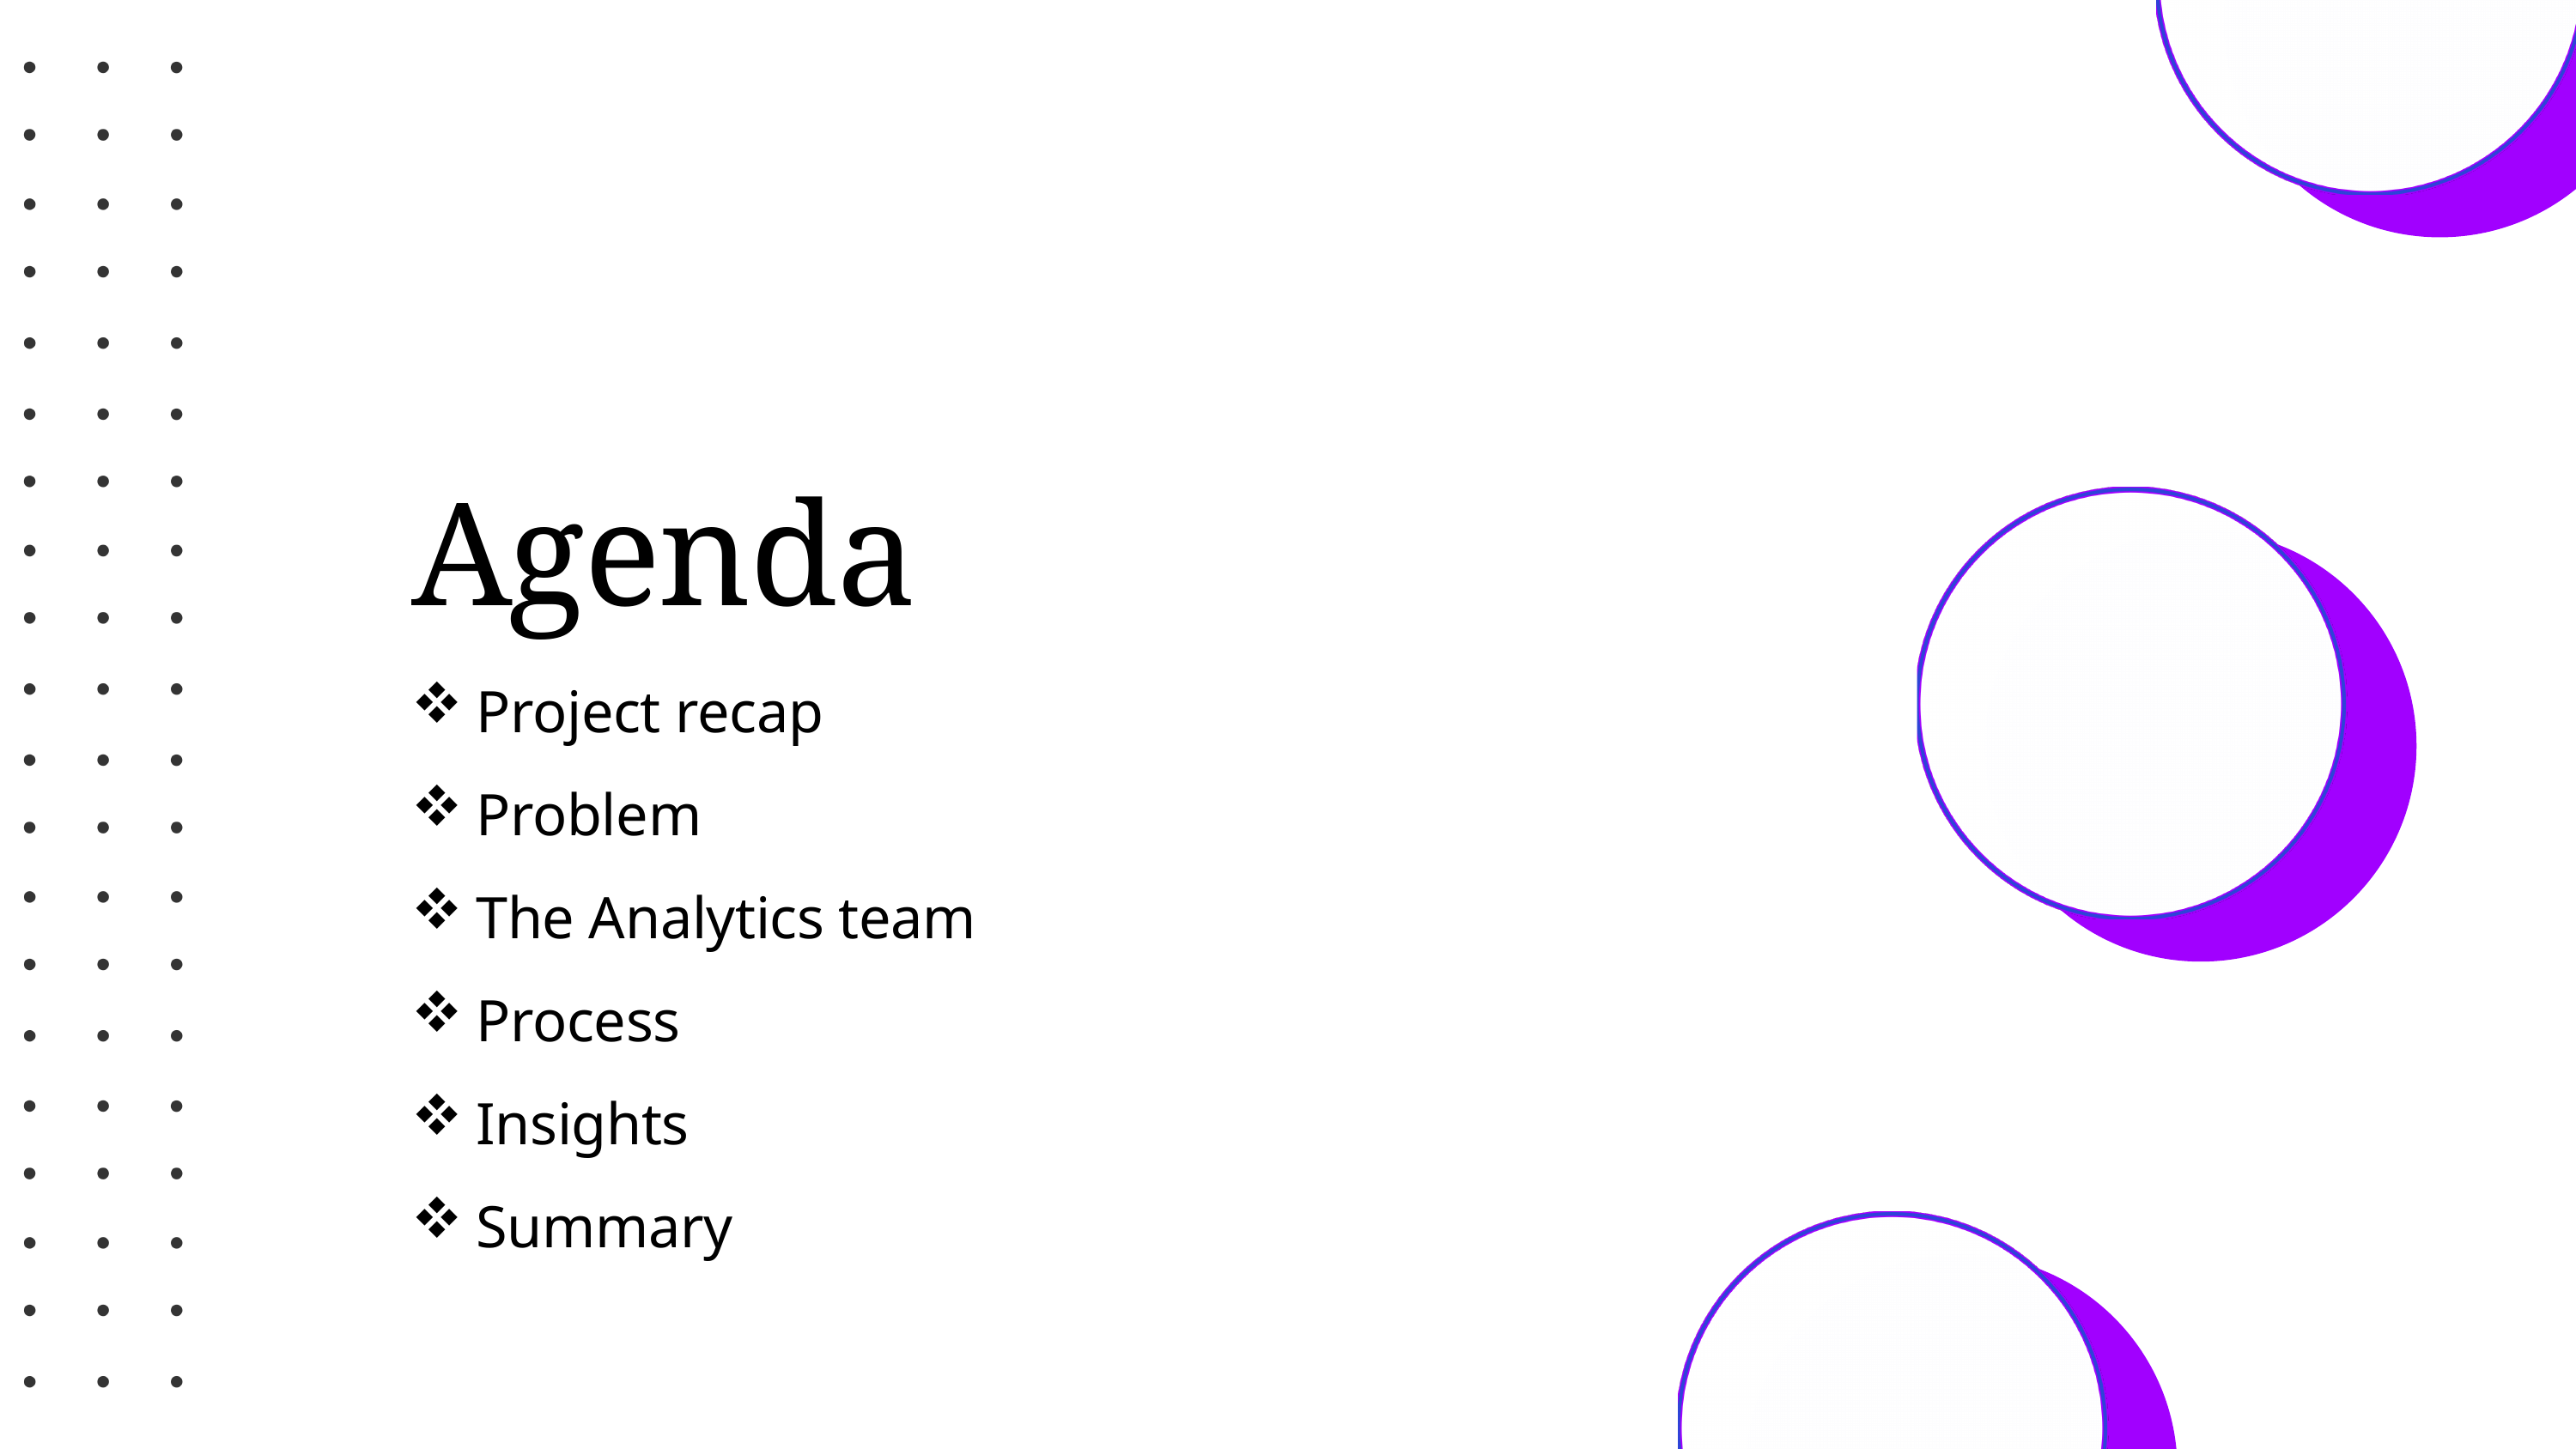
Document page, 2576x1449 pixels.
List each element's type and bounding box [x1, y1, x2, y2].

text_box [411, 462, 1634, 1255]
text_box [0, 57, 187, 1392]
text_box [2155, 0, 2576, 238]
text_box [1677, 1210, 2178, 1449]
text_box [1917, 487, 2417, 962]
